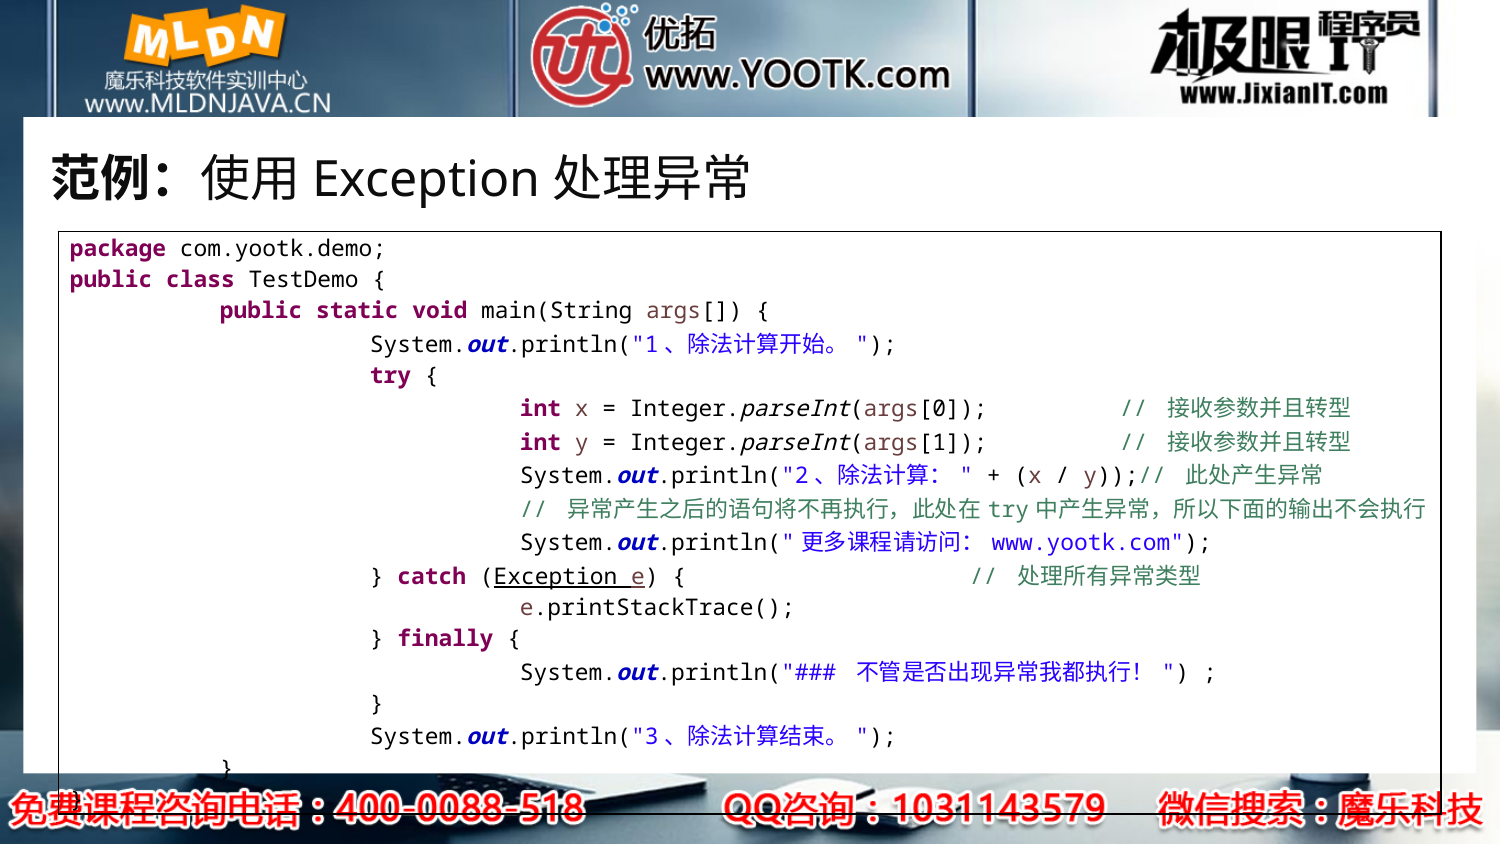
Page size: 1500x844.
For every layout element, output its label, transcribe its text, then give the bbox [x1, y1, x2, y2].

picture [0, 0, 1500, 844]
table_header package com.yootk.demo; public class TestDemo { public static void main(String args[]) { System.out.println("1、除法计算开始。"); try { int x = Integer.parseInt(args[0]); // 接收参数并且转型 int y = Integer.parseInt(args[1]); // 接收参数并且转型 System.out.println("2、除法计算：" + (x / y));// 此处产生异常 // 异常产生之后的语句将不再执行，此处在try中产生异常，所以下面的输出不会执行 System.out.println("更多课程请访问：www.yootk.com"); } catch (Exception e) { // 处理所有异常类型 e.printStackTrace(); } finally { System.out.println("### 不管是否出现异常我都执行！") ; } System.out.println("3、除法计算结束。"); } } [59, 232, 1440, 813]
title 范例：使用Exception处理异常 [34, 128, 1466, 225]
